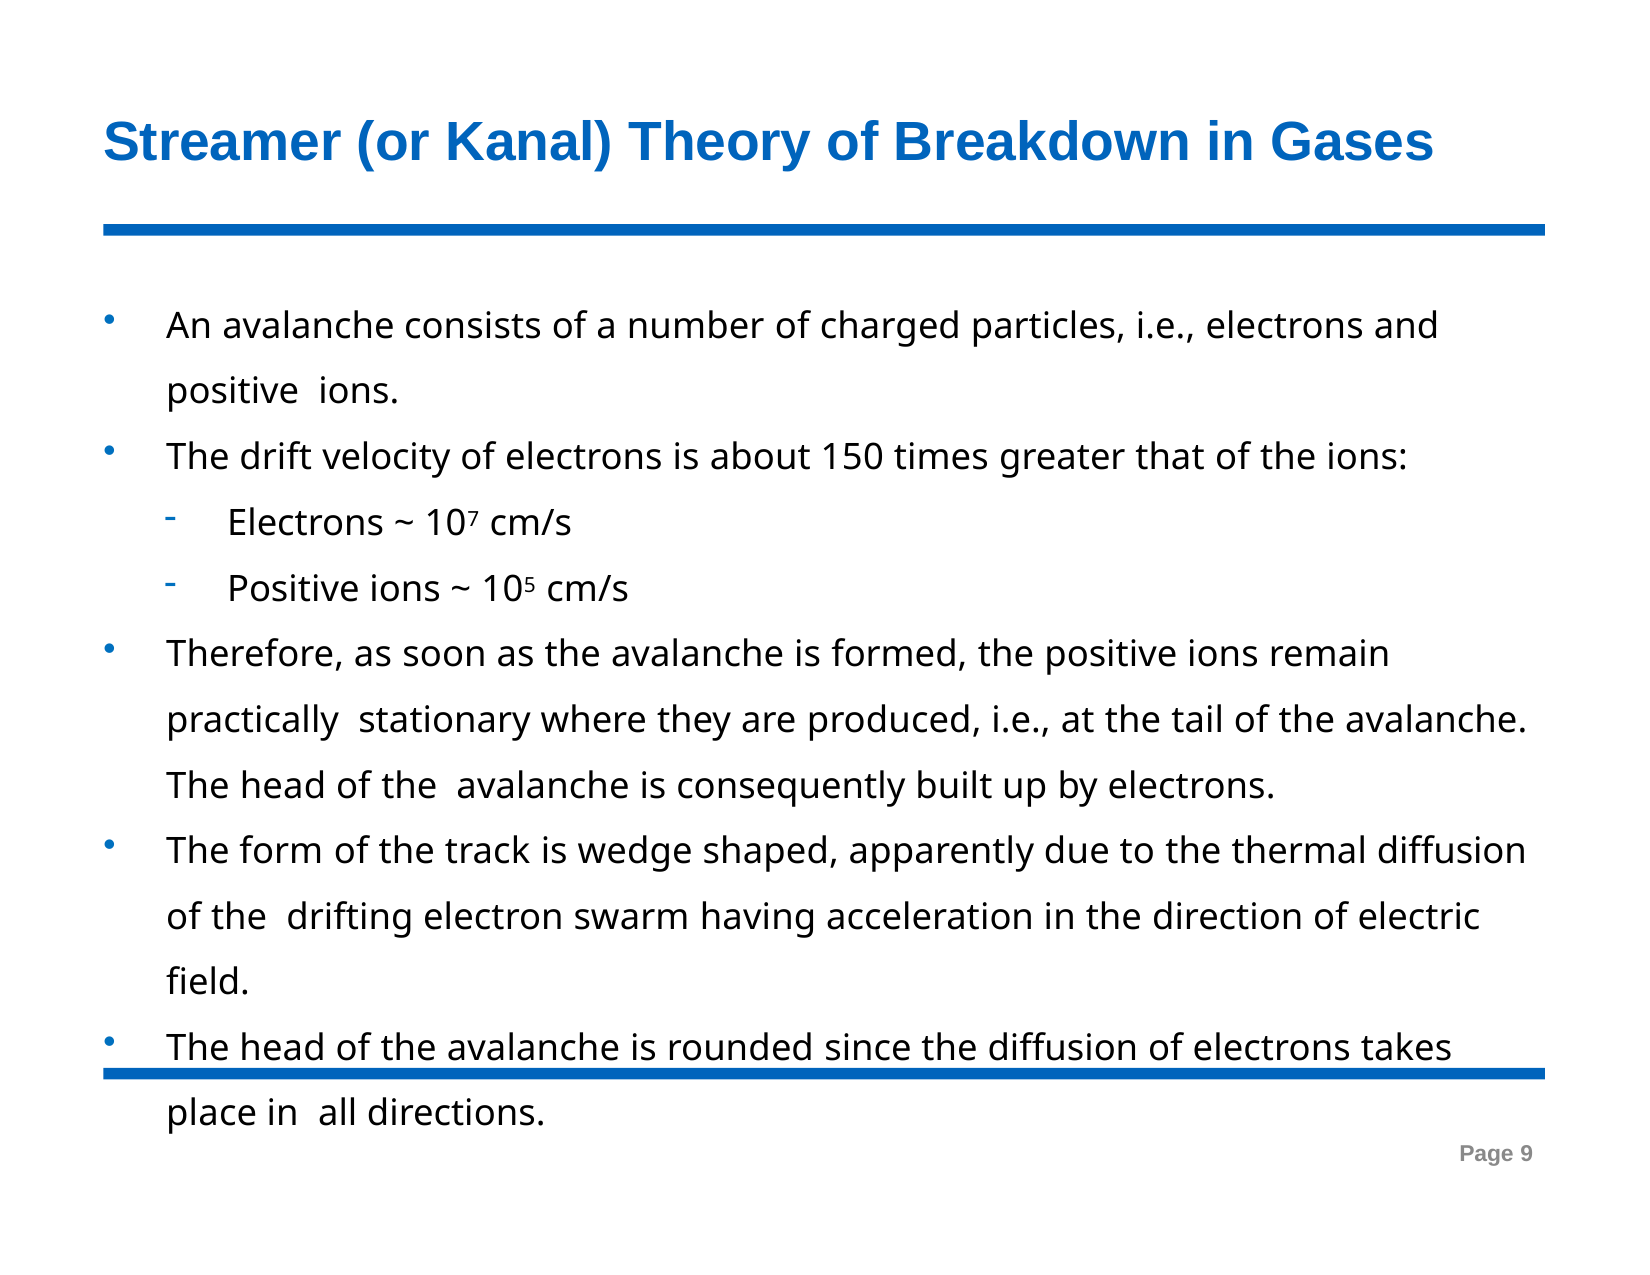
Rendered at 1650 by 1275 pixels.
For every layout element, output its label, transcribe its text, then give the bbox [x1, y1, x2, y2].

title Streamer (or Kanal) Theory of Breakdown in Gases [101, 103, 1438, 318]
text_box An avalanche consists of a number of charged particles, i.e., electrons and positive ions. The drift velocity of electrons is about 150 times greater that of the ions: Electrons ~ 107 cm/s Positive ions ~ 105 cm/s Therefore, as soon as the avalanche is formed, the positive ions remain practically stationary where they are produced, i.e., at the tail of the avalanche. The head of the avalanche is consequently built up by electrons. The form of the track is wedge shaped, apparently due to the thermal diffusion of the drifting electron swarm having acceleration in the direction of electric field. The head of the avalanche is rounded since the diffusion of electrons takes place in all directions. [97, 277, 1541, 1134]
text_box Page 9 [1457, 1138, 1540, 1194]
